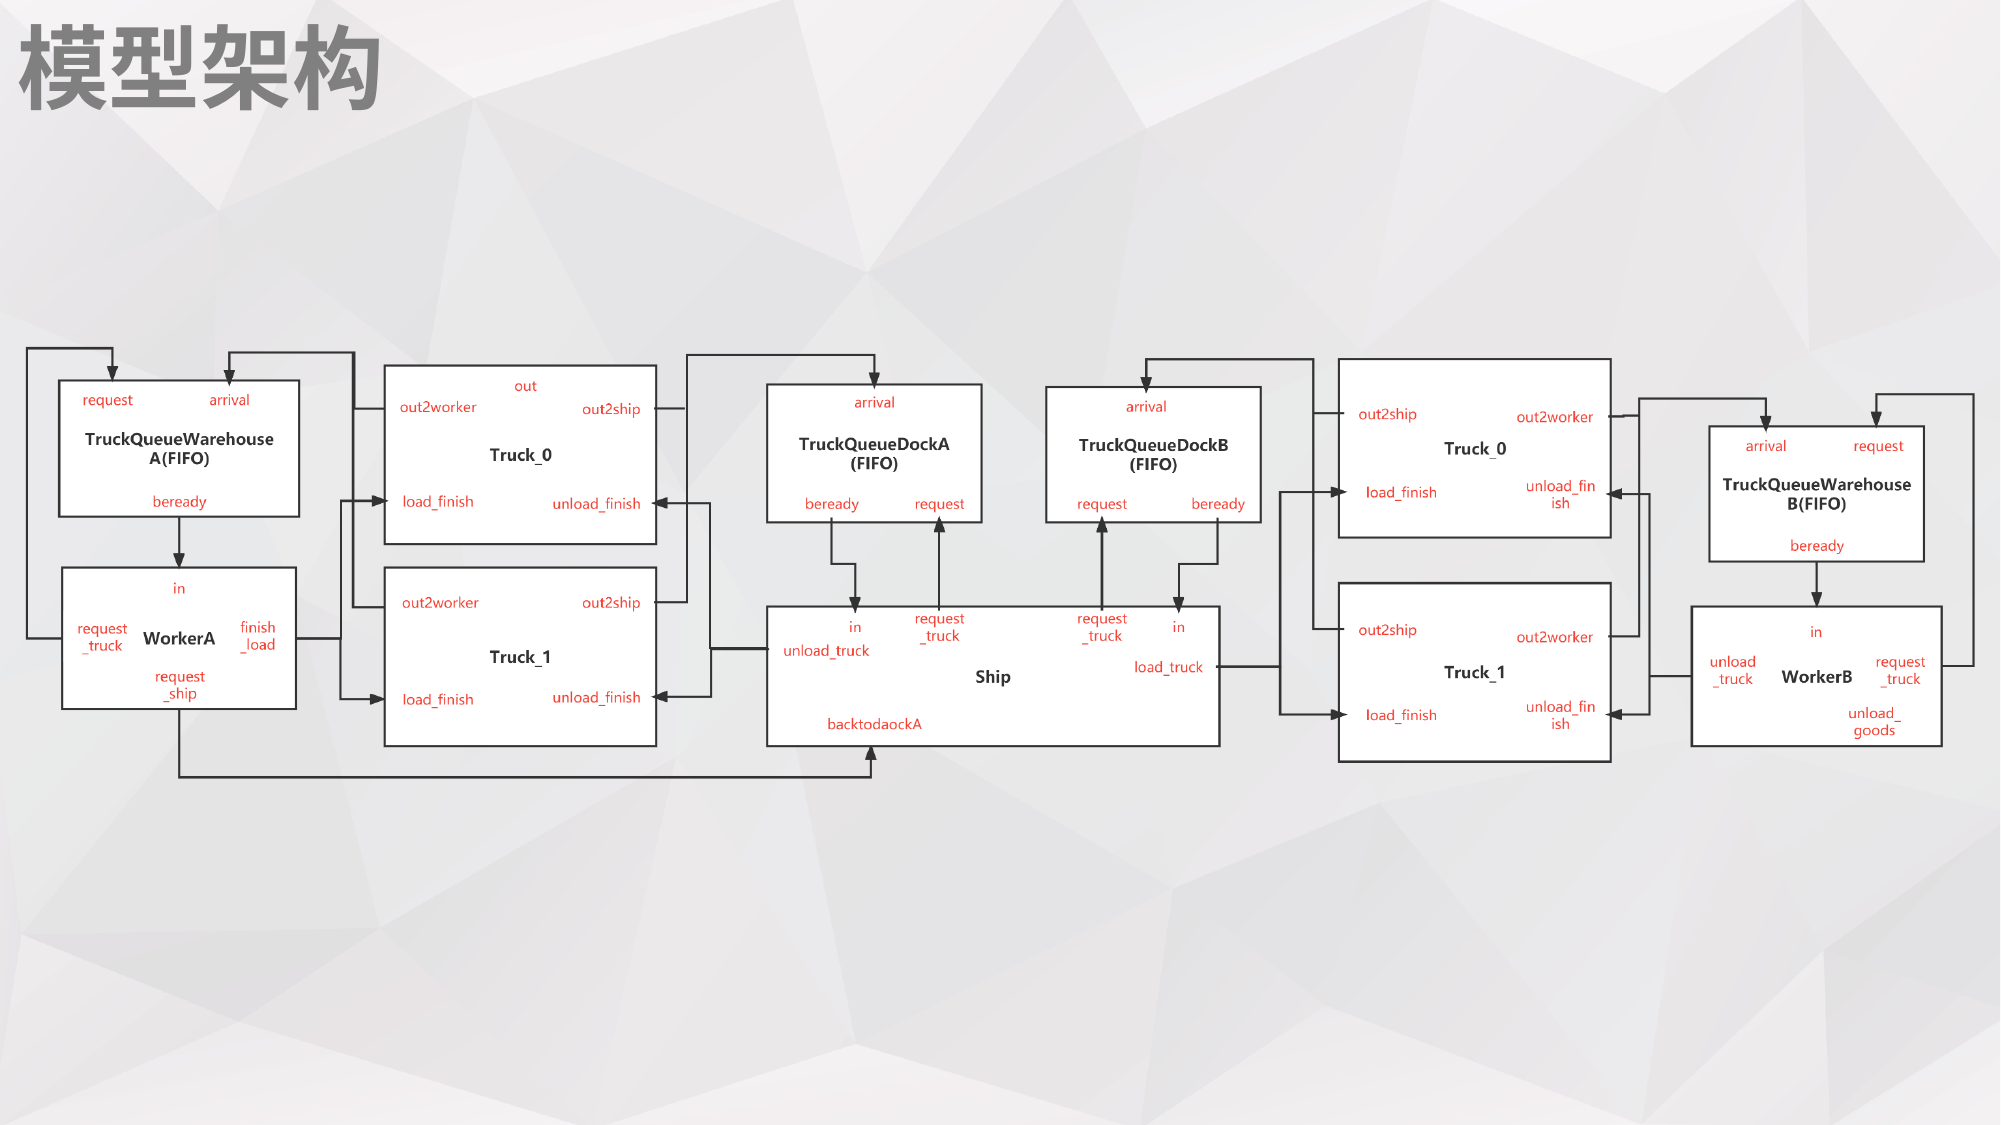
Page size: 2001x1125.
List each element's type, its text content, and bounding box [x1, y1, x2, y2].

picture [0, 0, 2001, 1125]
text_box 模型架构 [2, 3, 668, 128]
